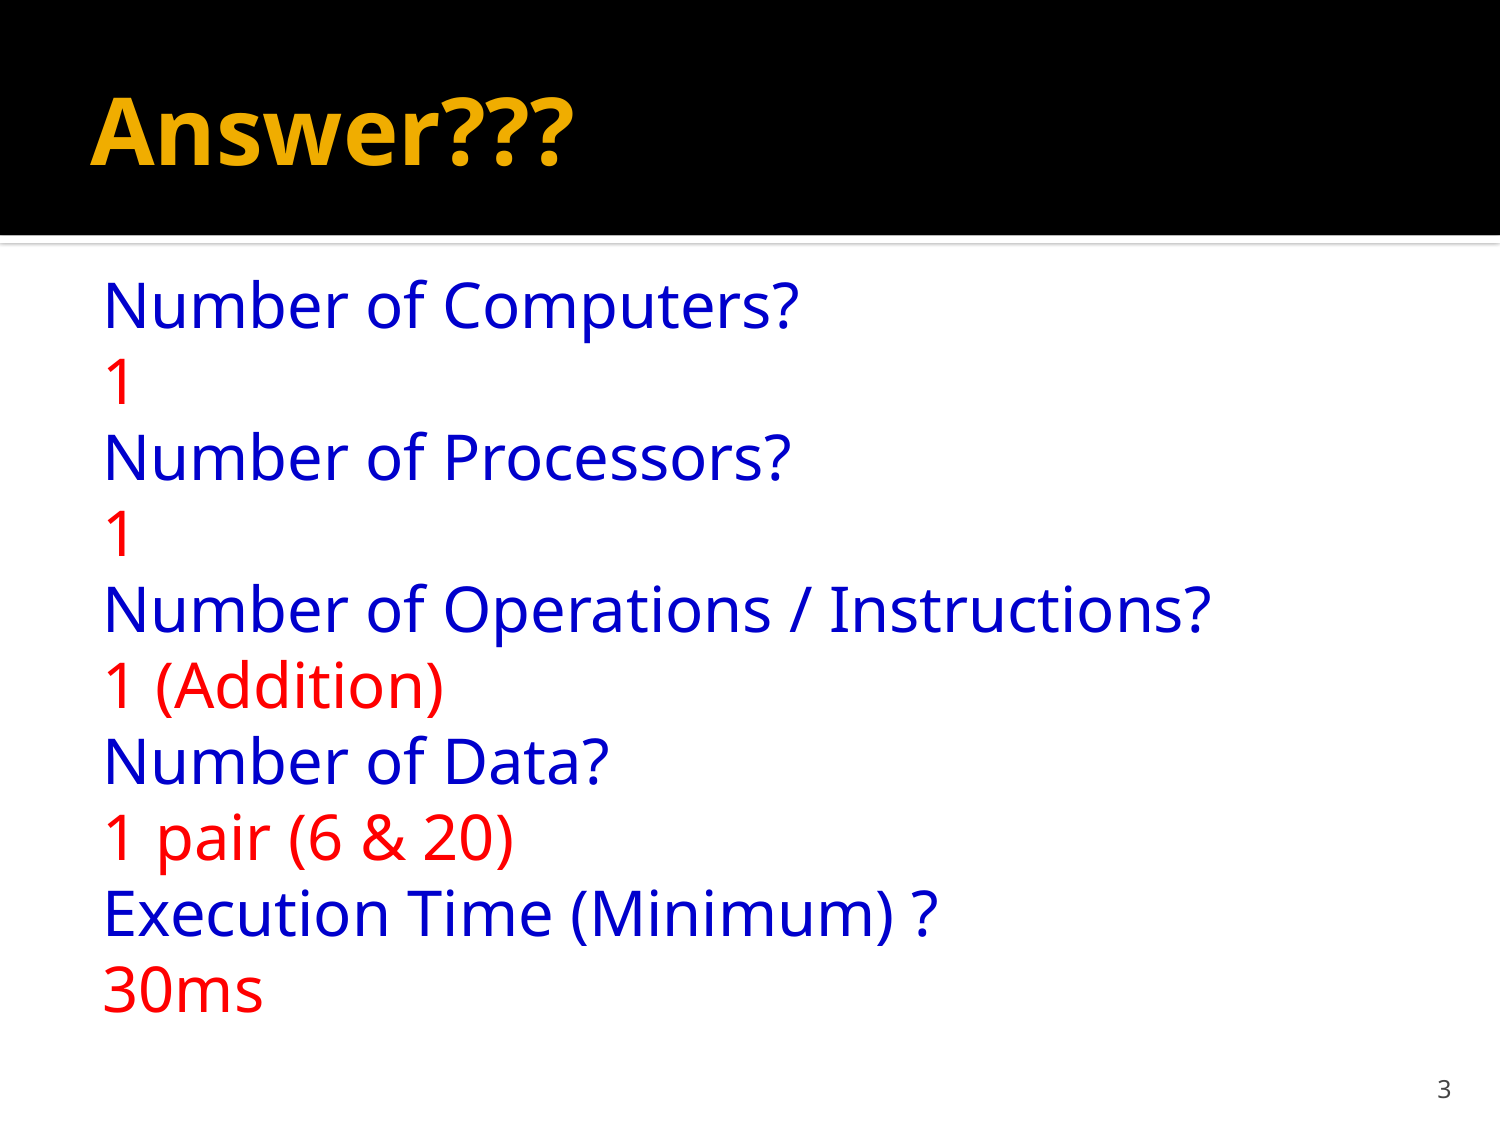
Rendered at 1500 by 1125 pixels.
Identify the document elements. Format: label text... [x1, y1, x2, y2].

list Number of Computers? 1 Number of Processors? 1 Number of Operations / Instructions? 1 (Addition) Number of Data? 1 pair (6 & 20) Execution Time (Minimum) ? 30ms [75, 249, 1425, 1038]
slide_number 3 [1345, 1062, 1467, 1108]
title Answer??? [75, 25, 1425, 231]
